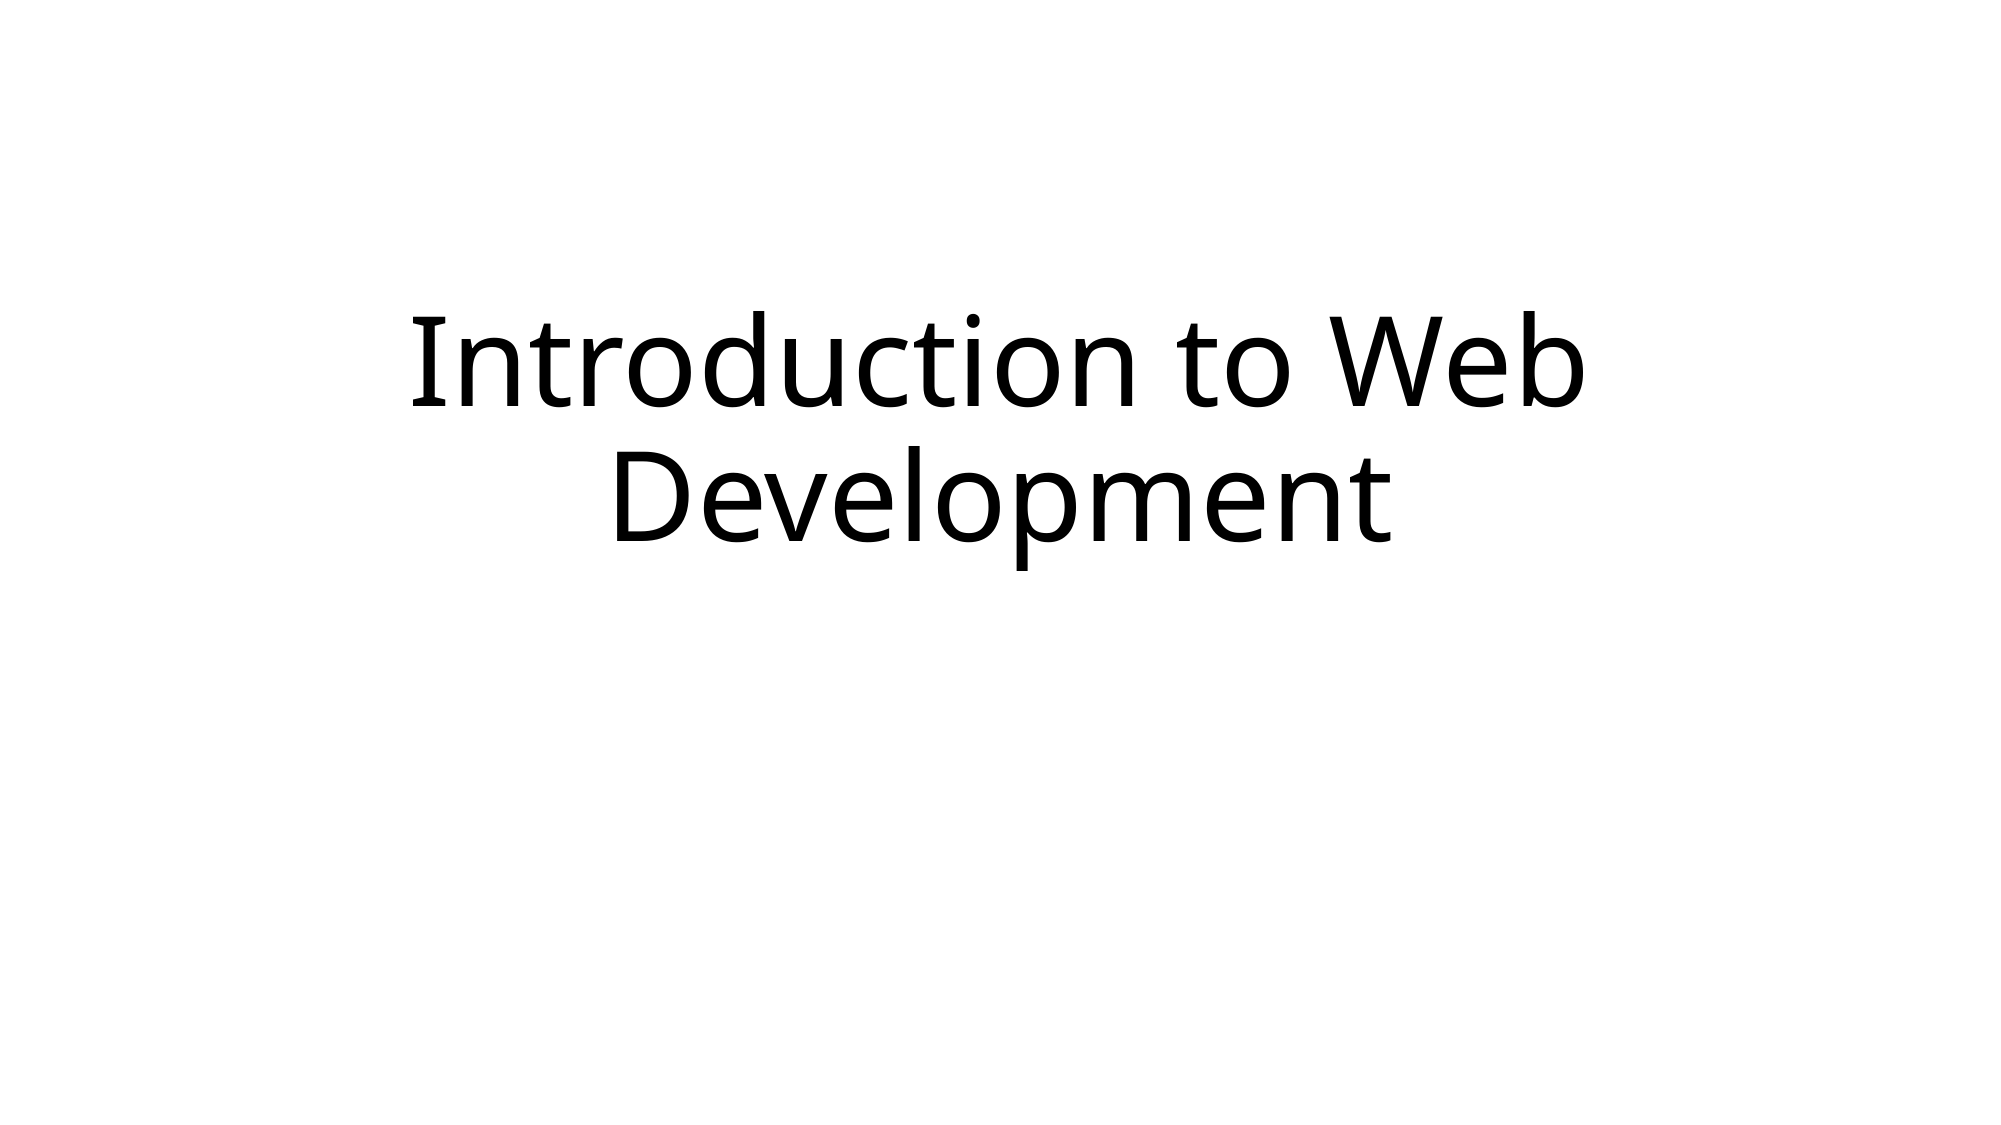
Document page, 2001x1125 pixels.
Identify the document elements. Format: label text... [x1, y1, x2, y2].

title Introduction to Web Development [249, 184, 1750, 576]
